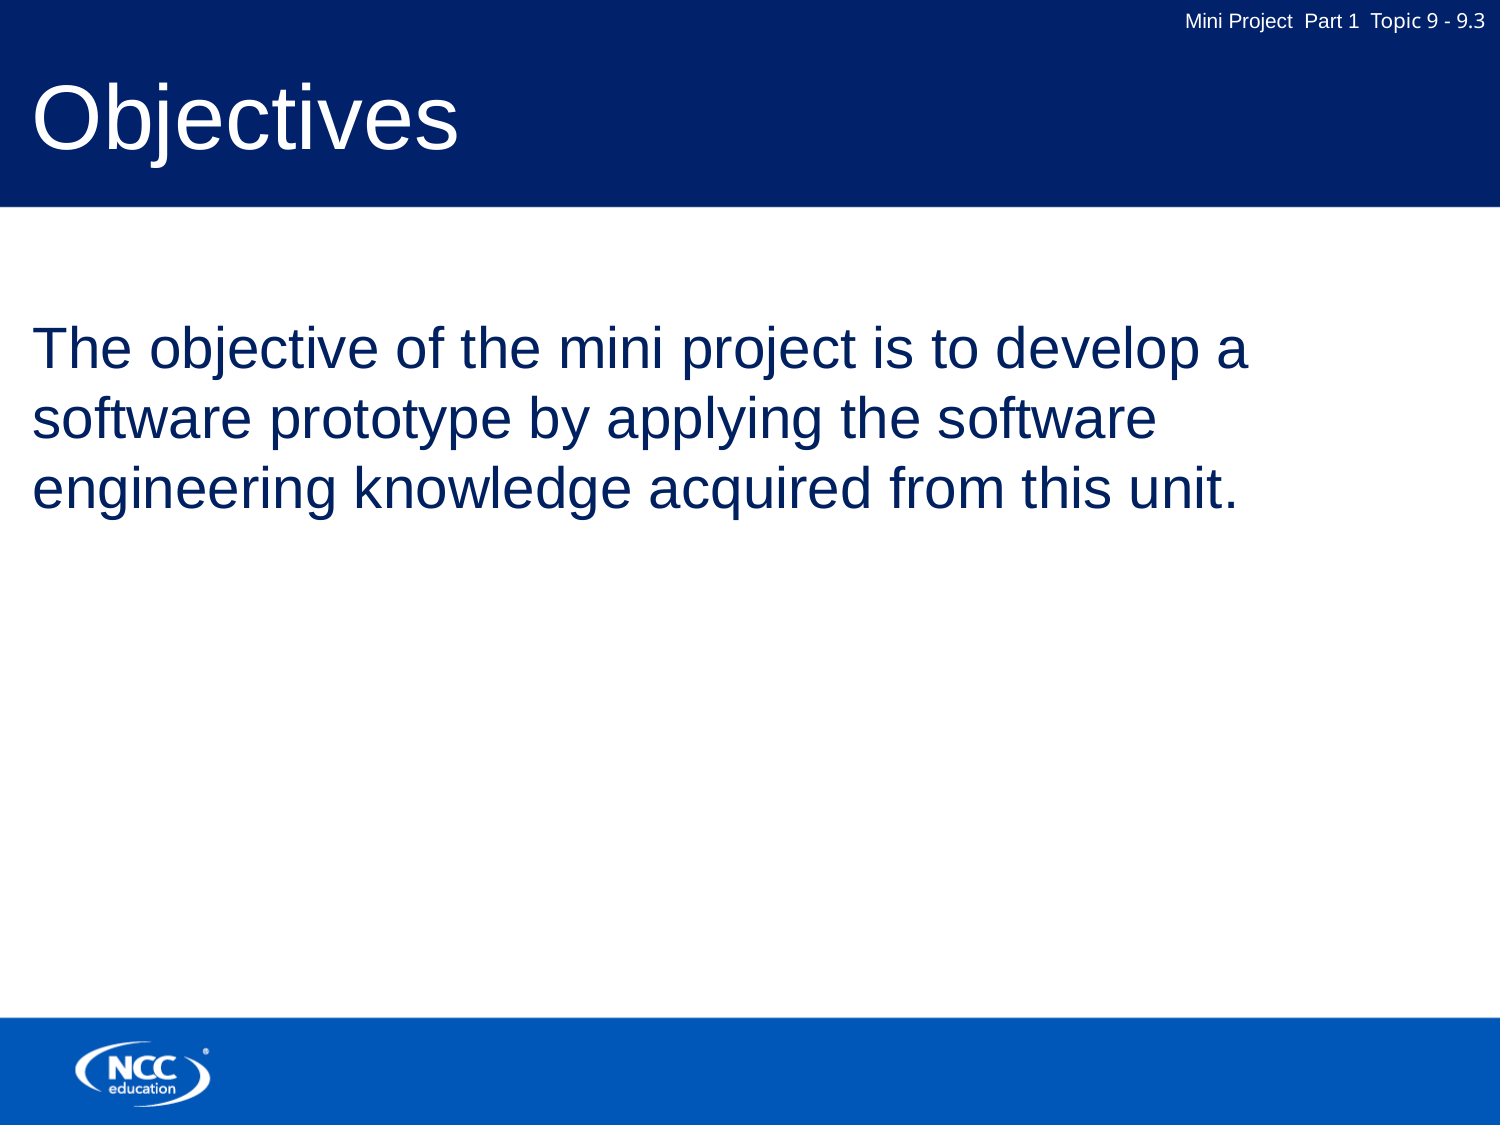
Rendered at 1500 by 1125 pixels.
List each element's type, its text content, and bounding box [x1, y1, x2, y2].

title Objectives [16, 19, 1459, 207]
picture [0, 0, 1500, 1125]
list The objective of the mini project is to develop a software prototype by applying the software engineering knowledge acquired from this unit. [17, 302, 1471, 1012]
